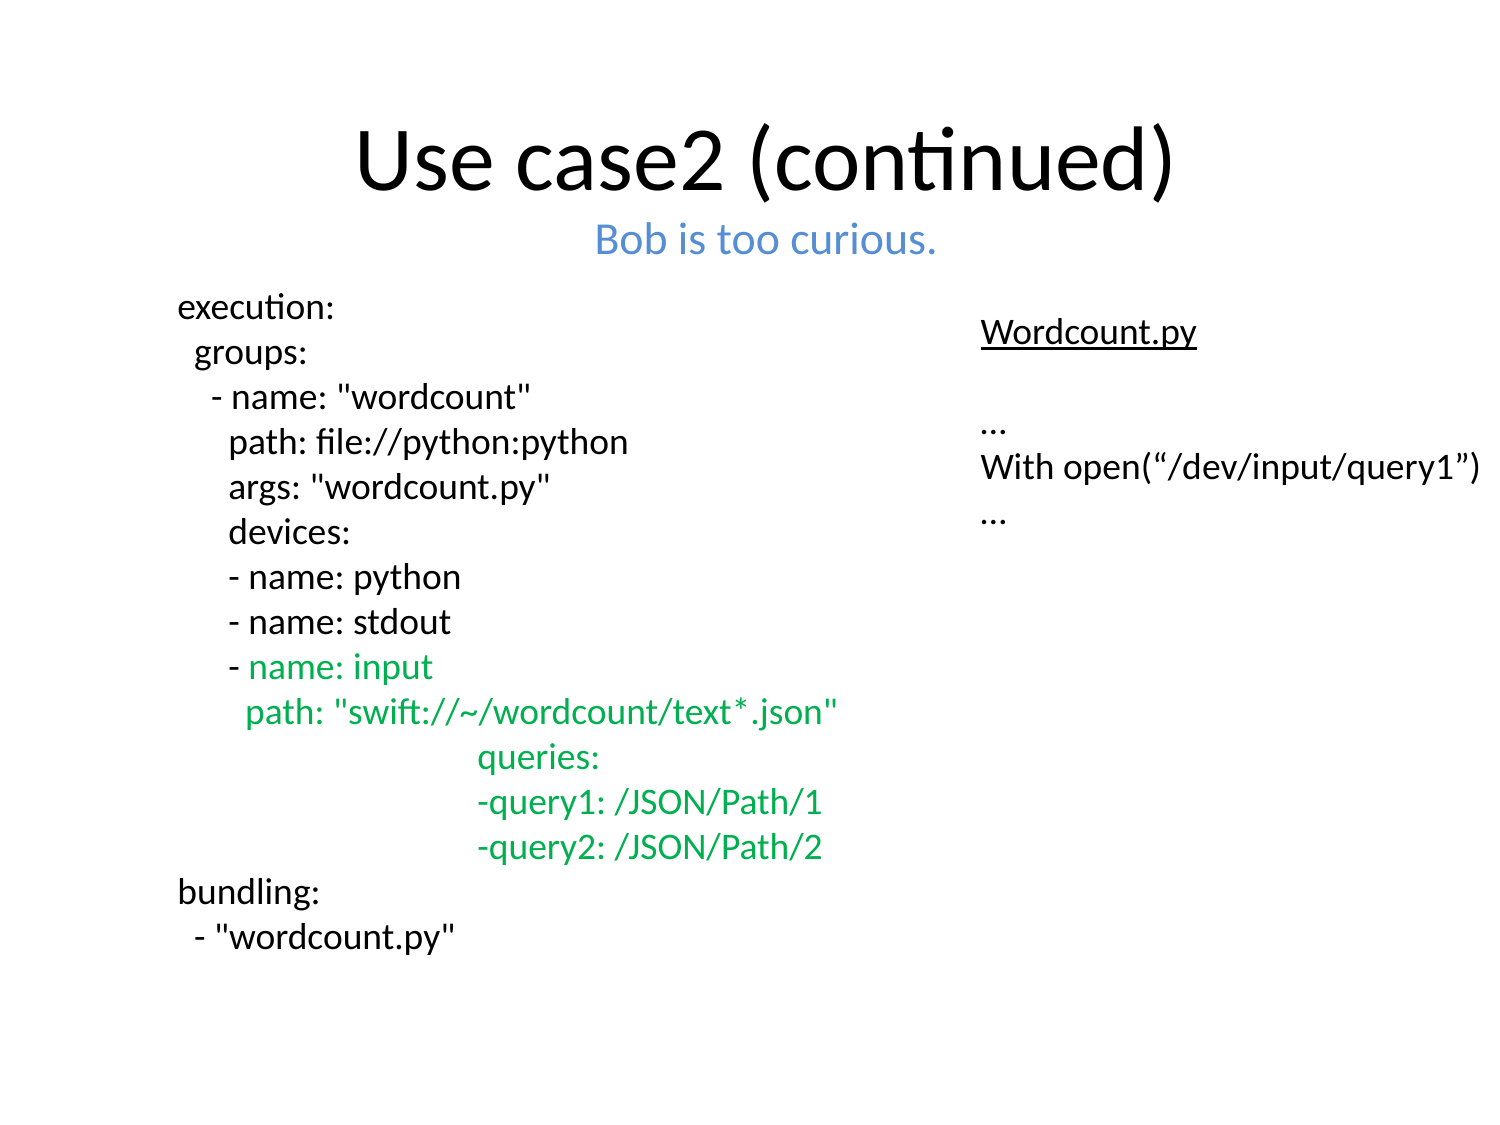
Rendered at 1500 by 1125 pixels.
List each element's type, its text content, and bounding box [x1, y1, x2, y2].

text_box Wordcount.py … With open(“/dev/input/query1”) … [965, 299, 1500, 540]
text_box execution: groups: - name: "wordcount" path: file://python:python args: "wordcount.py" devices: - name: python - name: stdout - name: input path: "swift://~/wordcount/text*.json" queries: -query1: /JSON/Path/1 -query2: /JSON/Path/2 bundling: - "wordcount.py" [162, 274, 900, 965]
text_box Use case2 (continued) Bob is too curious. [91, 87, 1442, 275]
